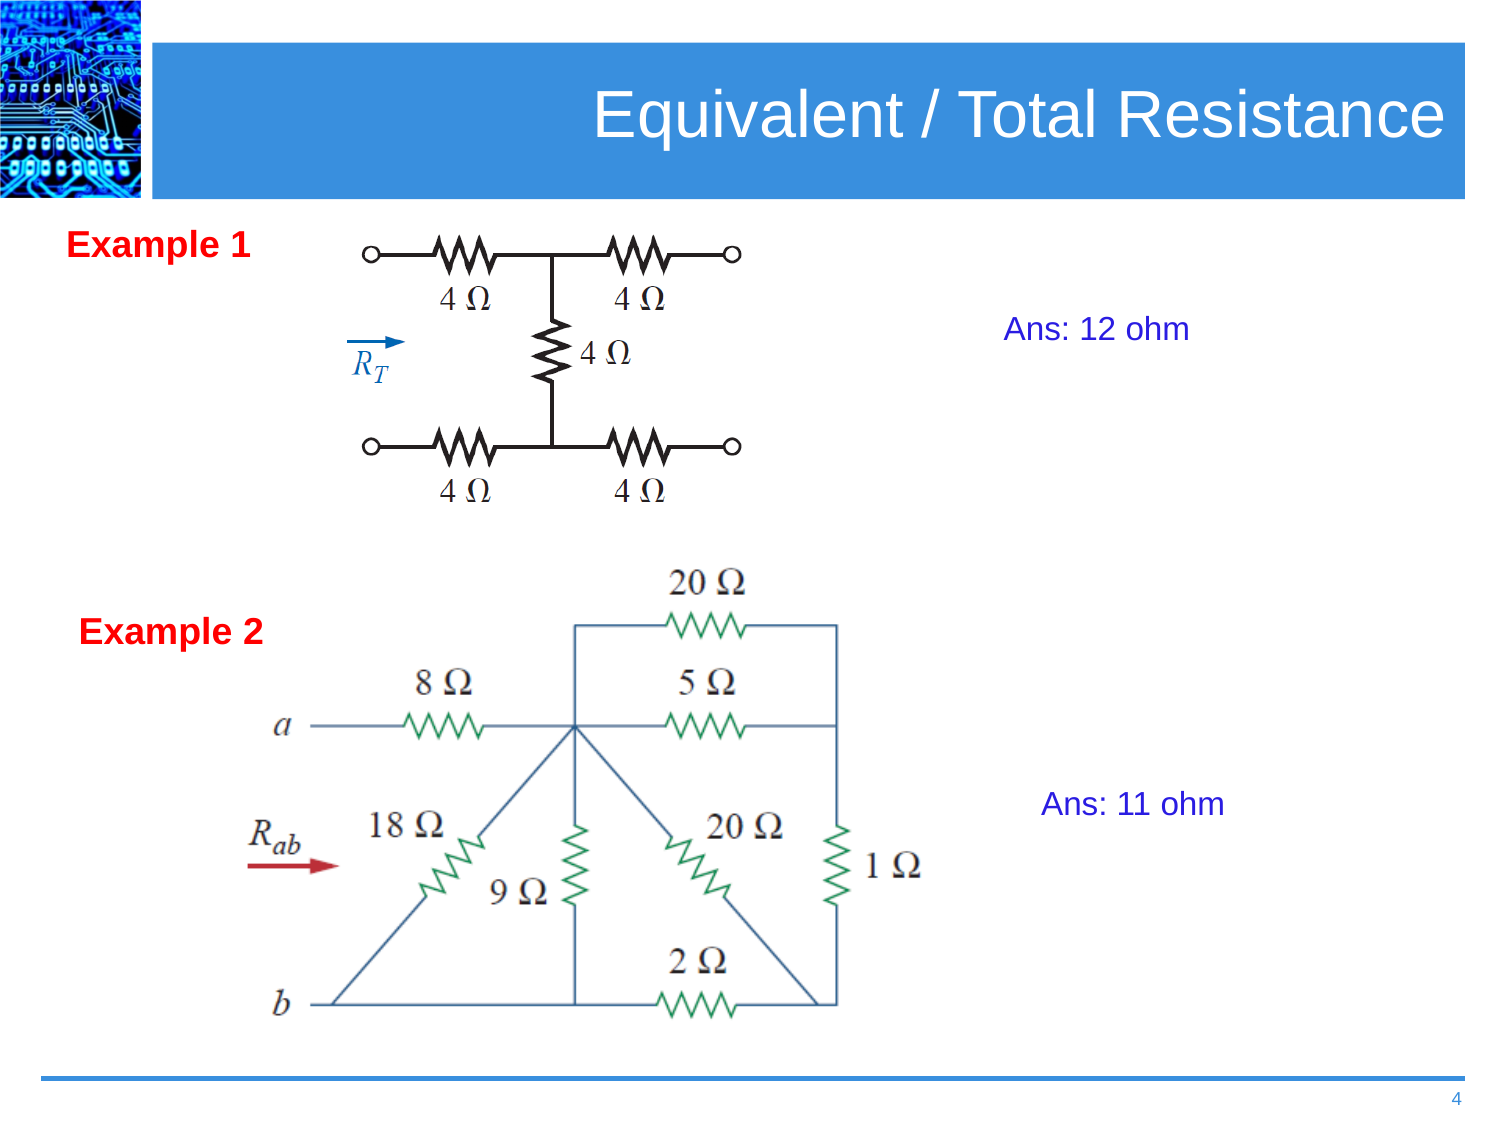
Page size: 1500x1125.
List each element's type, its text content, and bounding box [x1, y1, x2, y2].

text_box Ans: 12 ohm [988, 299, 1206, 355]
picture [6, 176, 32, 197]
picture [324, 212, 780, 513]
text_box Example 2 [63, 599, 207, 660]
picture [212, 562, 940, 1023]
picture [1, 1, 140, 197]
text_box Ans: 11 ohm [1026, 774, 1241, 830]
title Equivalent / Total Resistance [304, 54, 1463, 159]
slide_number 4 [1421, 1080, 1463, 1116]
text_box Example 1 [51, 212, 267, 273]
